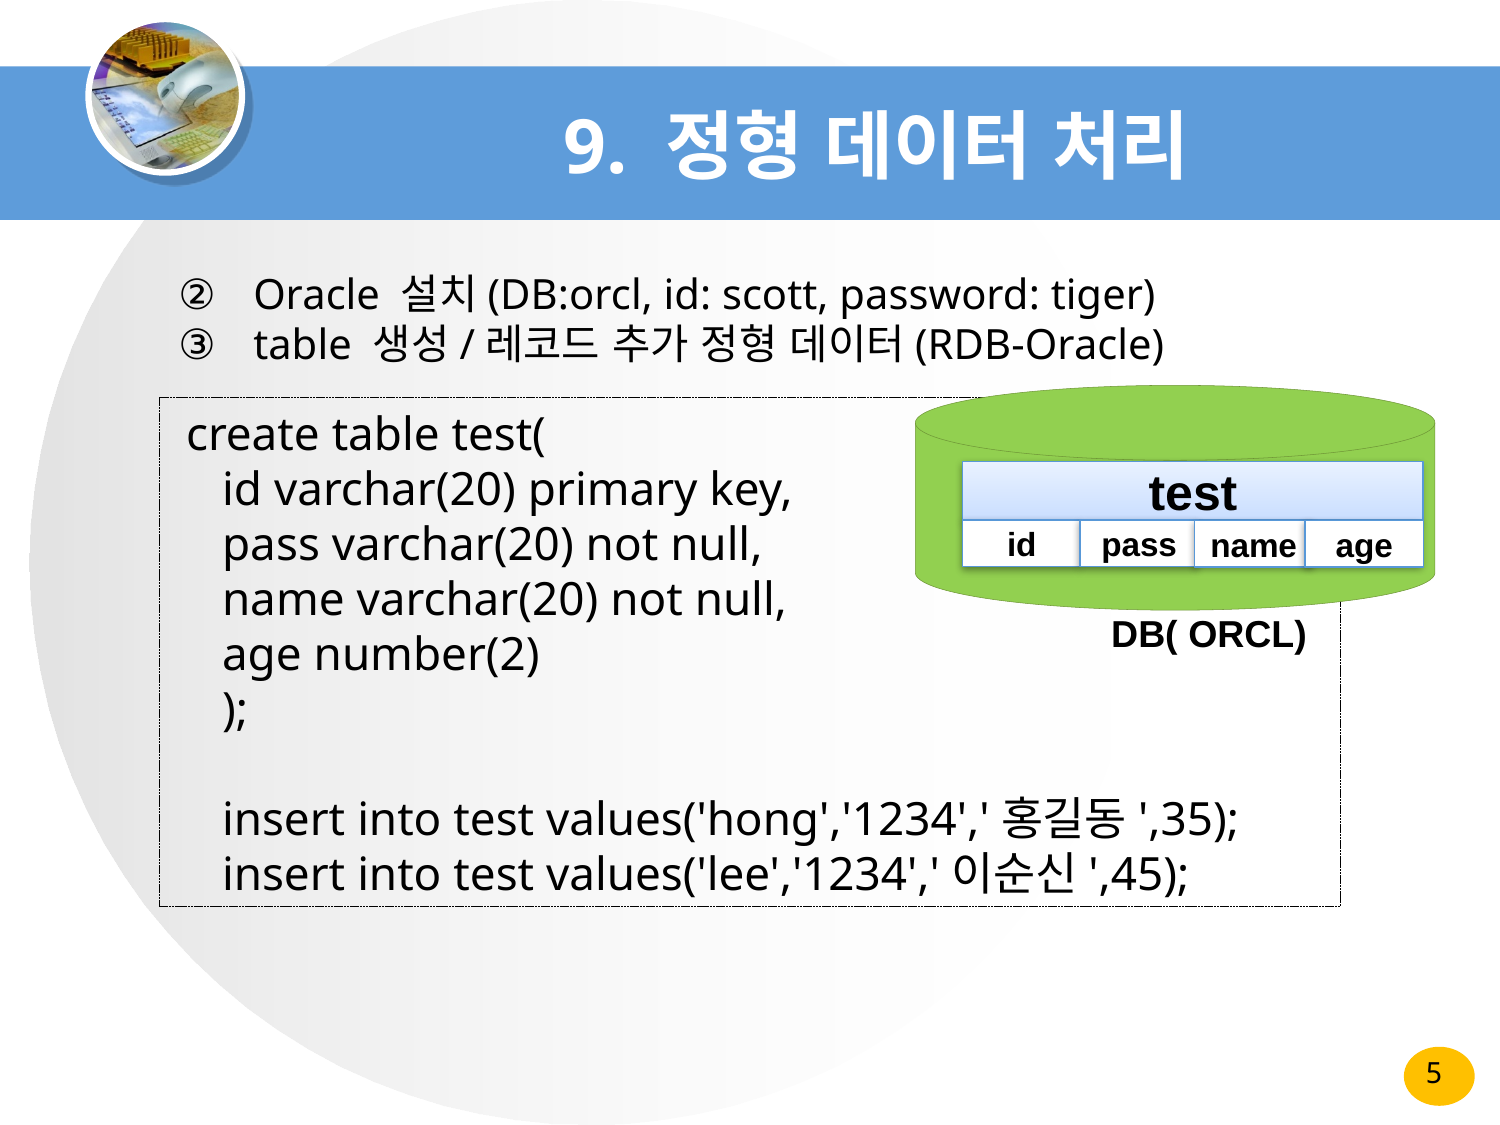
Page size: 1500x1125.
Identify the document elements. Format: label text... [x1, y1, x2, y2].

text_box DB( ORCL) [981, 601, 1438, 665]
text_box create table test( id varchar(20) primary key, pass varchar(20) not null, name varchar(20) not null, age number(2) ); insert into test values('hong','1234','홍길동',35); insert into test values('lee','1234','이순신',45); [159, 397, 1341, 907]
picture [92, 75, 238, 169]
text_box [0, 0, 1500, 75]
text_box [962, 461, 1424, 568]
title 9. 정형 데이터 처리 [253, 87, 1500, 200]
text_box [913, 383, 1438, 602]
text_box Oracle 설치(DB:orcl, id: scott, password: tiger) table 생성/레코드 추가 정형 데이터(RDB-Oracle) [163, 260, 1190, 376]
slide_number 5 [1368, 1046, 1500, 1090]
